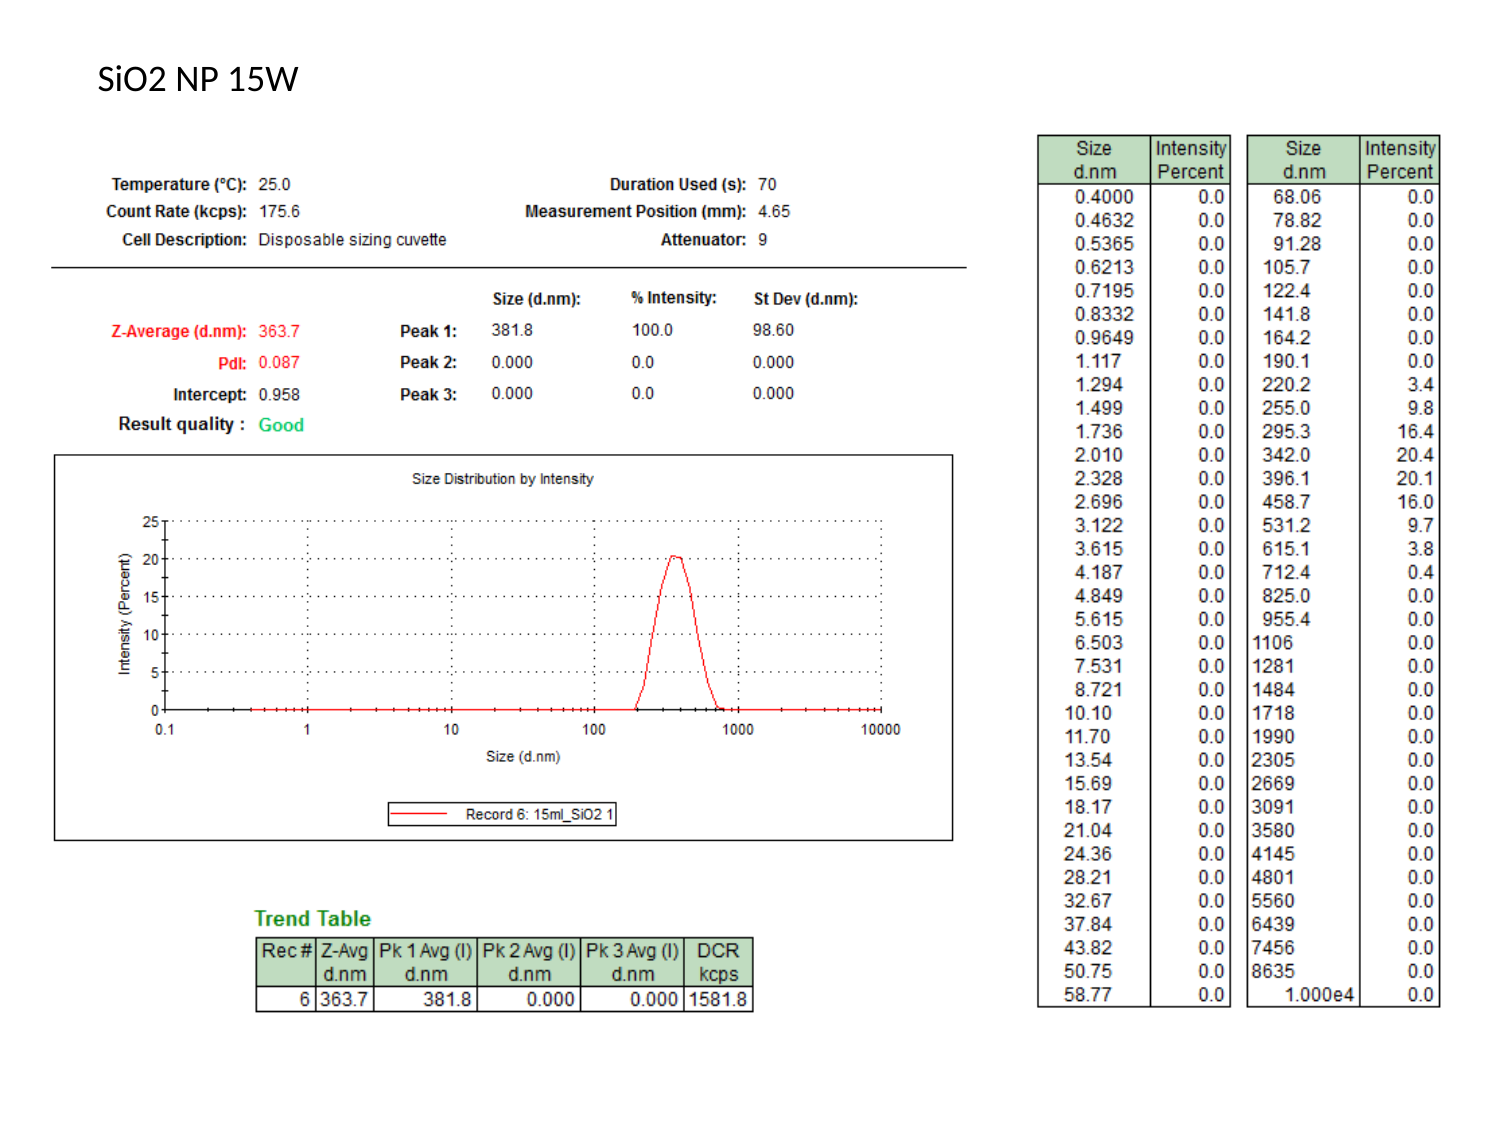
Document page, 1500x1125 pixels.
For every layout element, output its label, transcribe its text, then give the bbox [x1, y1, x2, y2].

picture [237, 887, 779, 1055]
text_box SiO2 NP 15W [82, 47, 314, 107]
picture [49, 162, 979, 848]
picture [1024, 124, 1451, 1012]
